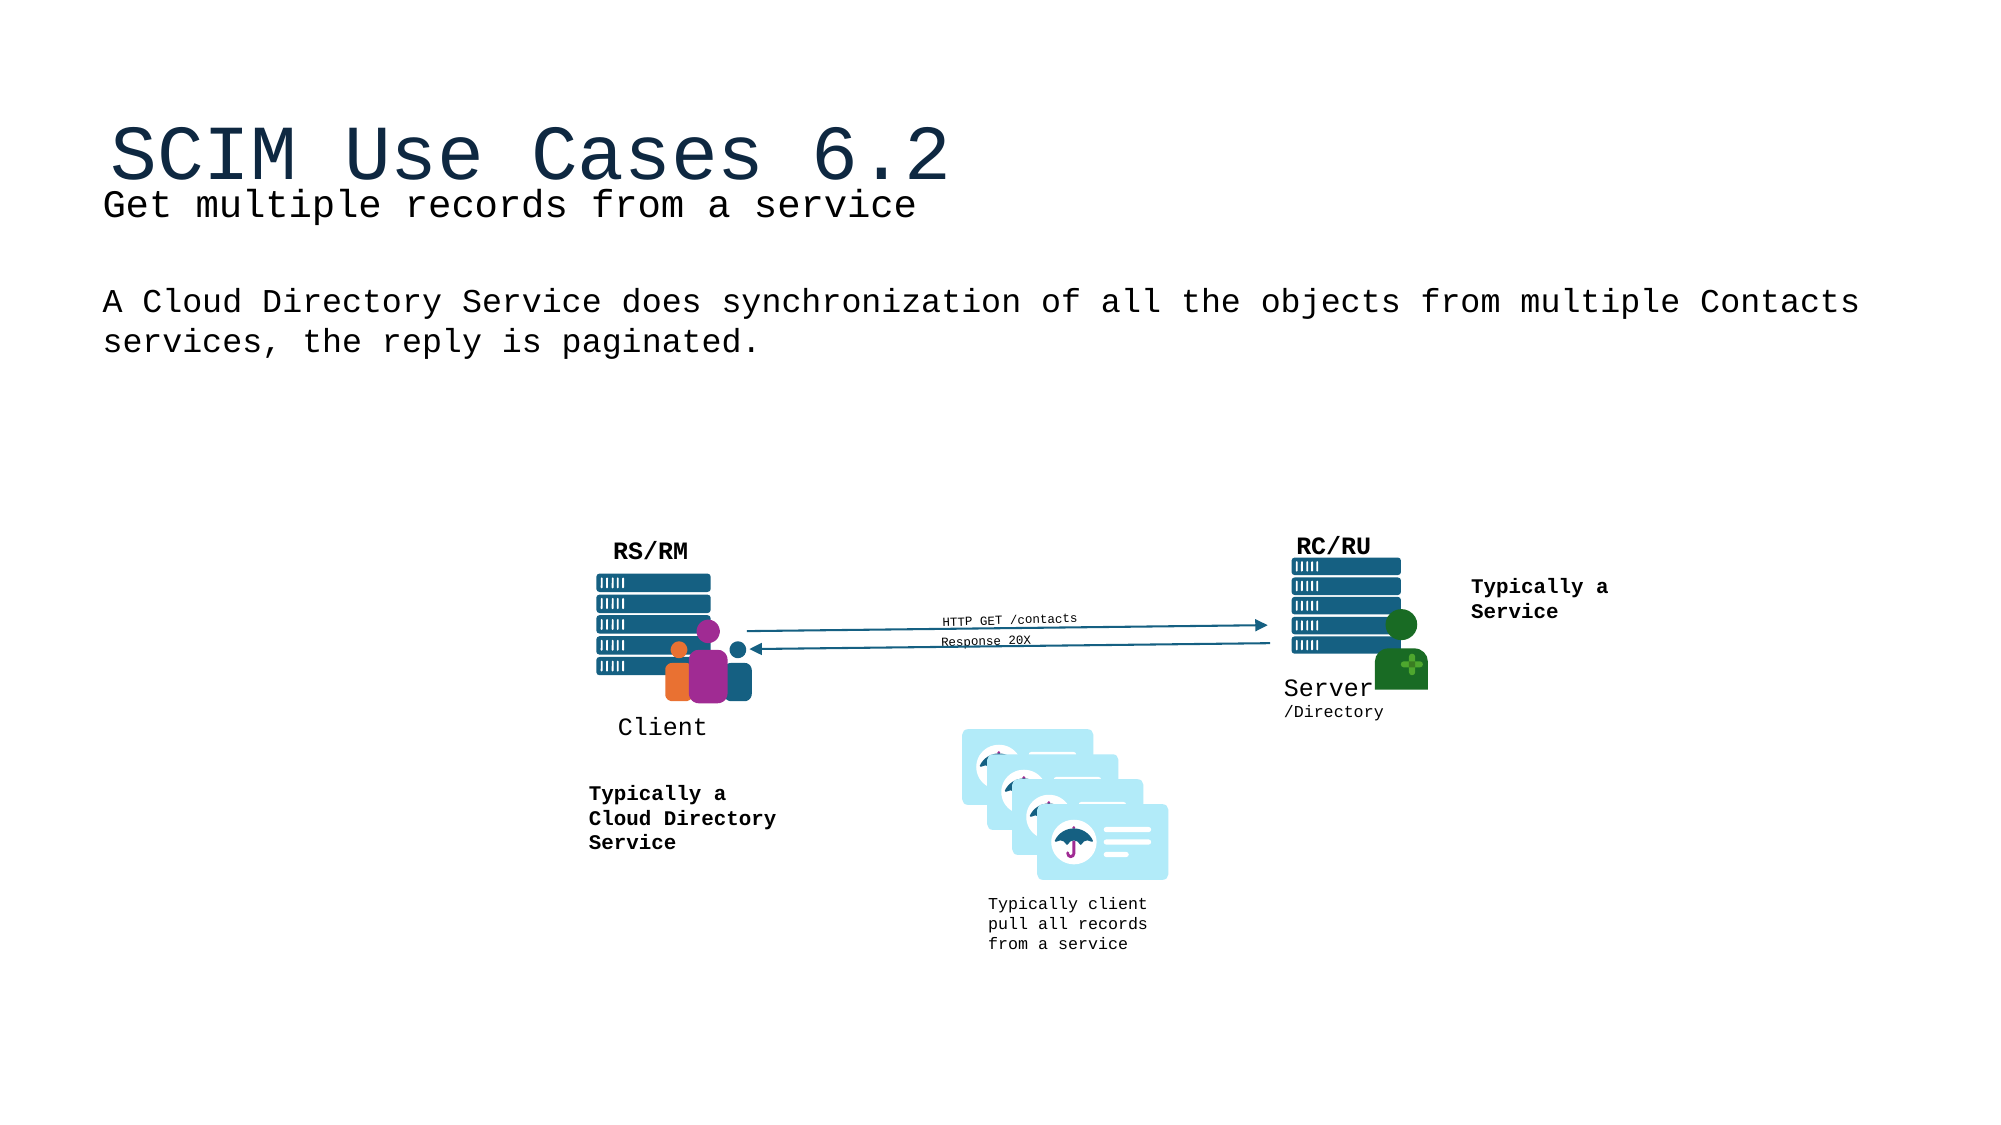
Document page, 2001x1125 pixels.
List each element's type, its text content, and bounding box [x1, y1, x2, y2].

text_box A Cloud Directory Service does synchronization of all the objects from multiple Contacts services, the reply is paginated. [87, 271, 1930, 367]
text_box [961, 728, 1094, 806]
text_box Typically a Service [1456, 565, 1692, 630]
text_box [595, 572, 753, 704]
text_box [1036, 803, 1169, 881]
title SCIM Use Cases 6.2 [95, 74, 1922, 170]
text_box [1011, 778, 1144, 856]
text_box Server /Directory [1269, 663, 1421, 729]
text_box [1291, 557, 1402, 655]
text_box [1374, 608, 1429, 691]
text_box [766, 520, 1251, 754]
text_box Typically a Cloud Directory Service [573, 771, 801, 862]
text_box RS/RM [598, 527, 750, 572]
text_box RC/RU [1281, 522, 1433, 567]
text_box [986, 753, 1119, 831]
text_box Client [603, 703, 755, 748]
text_box Typically client pull all records from a service [973, 885, 1209, 960]
text_box Get multiple records from a service [87, 170, 1944, 233]
